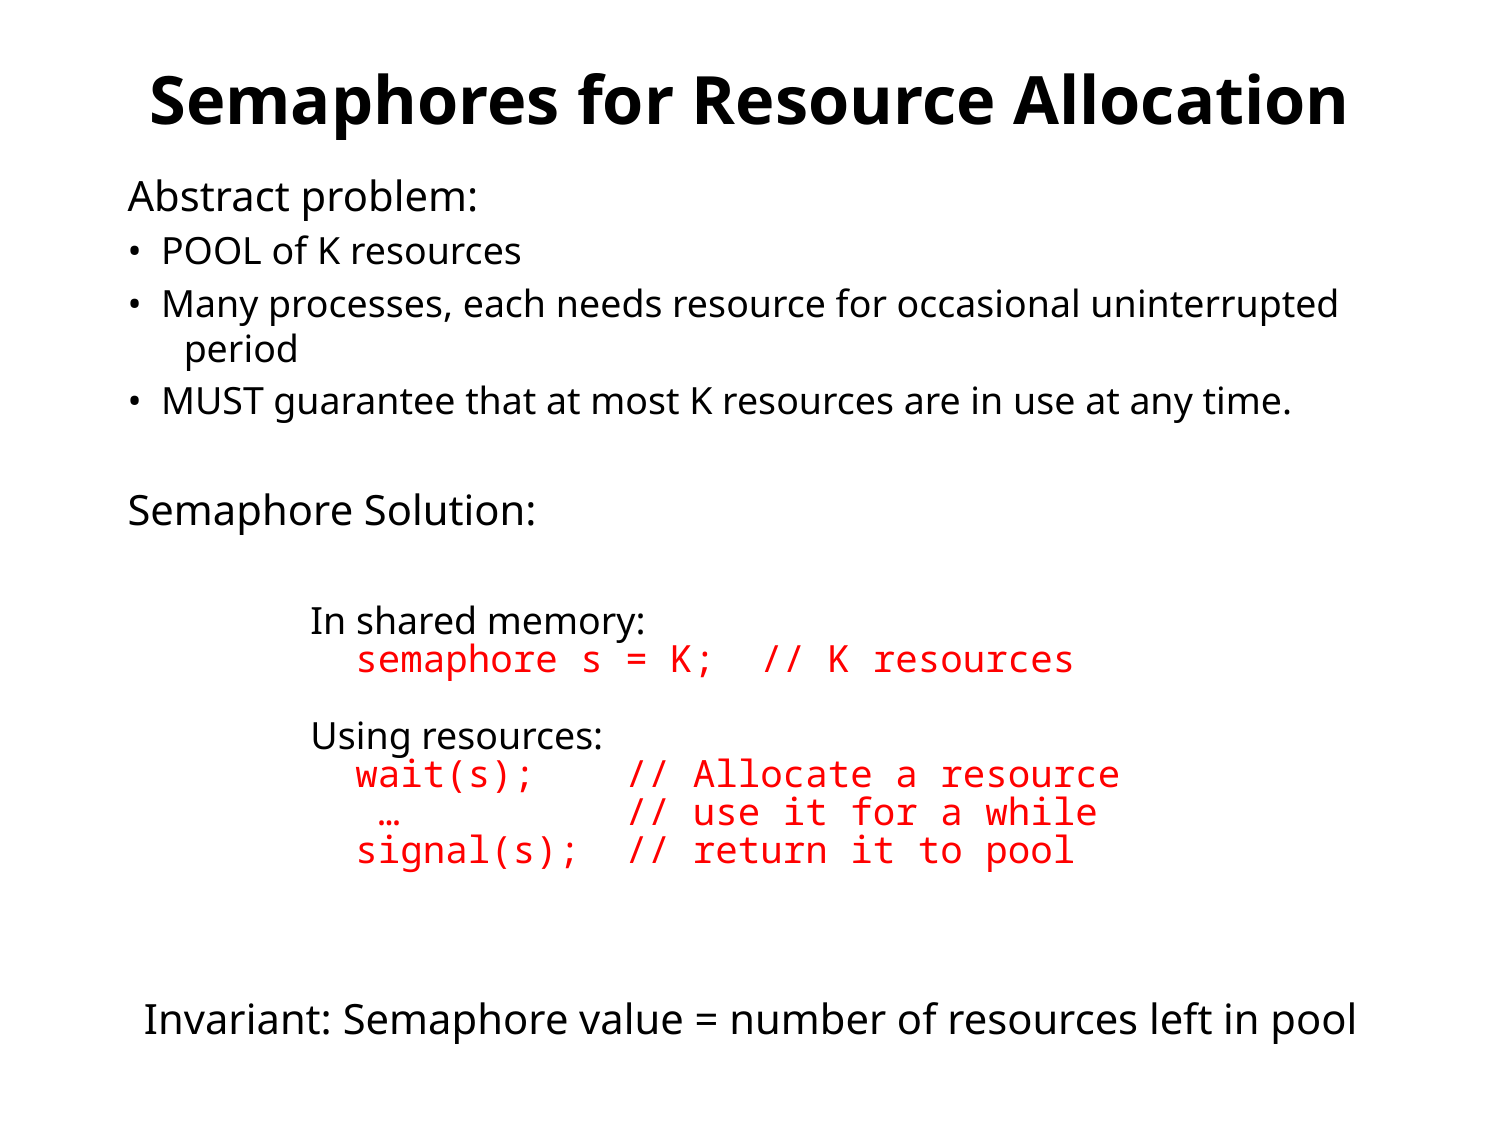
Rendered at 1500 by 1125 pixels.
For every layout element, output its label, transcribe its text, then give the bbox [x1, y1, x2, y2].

title Semaphores for Resource Allocation [75, 45, 1425, 150]
list Abstract problem: • POOL of K resources • Many processes, each needs resource for occasional uninterrupted period • MUST guarantee that at most K resources are in use at any time. Semaphore Solution: [112, 162, 1388, 575]
text_box In shared memory: semaphore s = K; // K resources Using resources: wait(s); // Allocate a resource … // use it for a while signal(s); // return it to pool [299, 599, 1217, 914]
text_box Invariant: Semaphore value = number of resources left in pool [129, 985, 1373, 1050]
